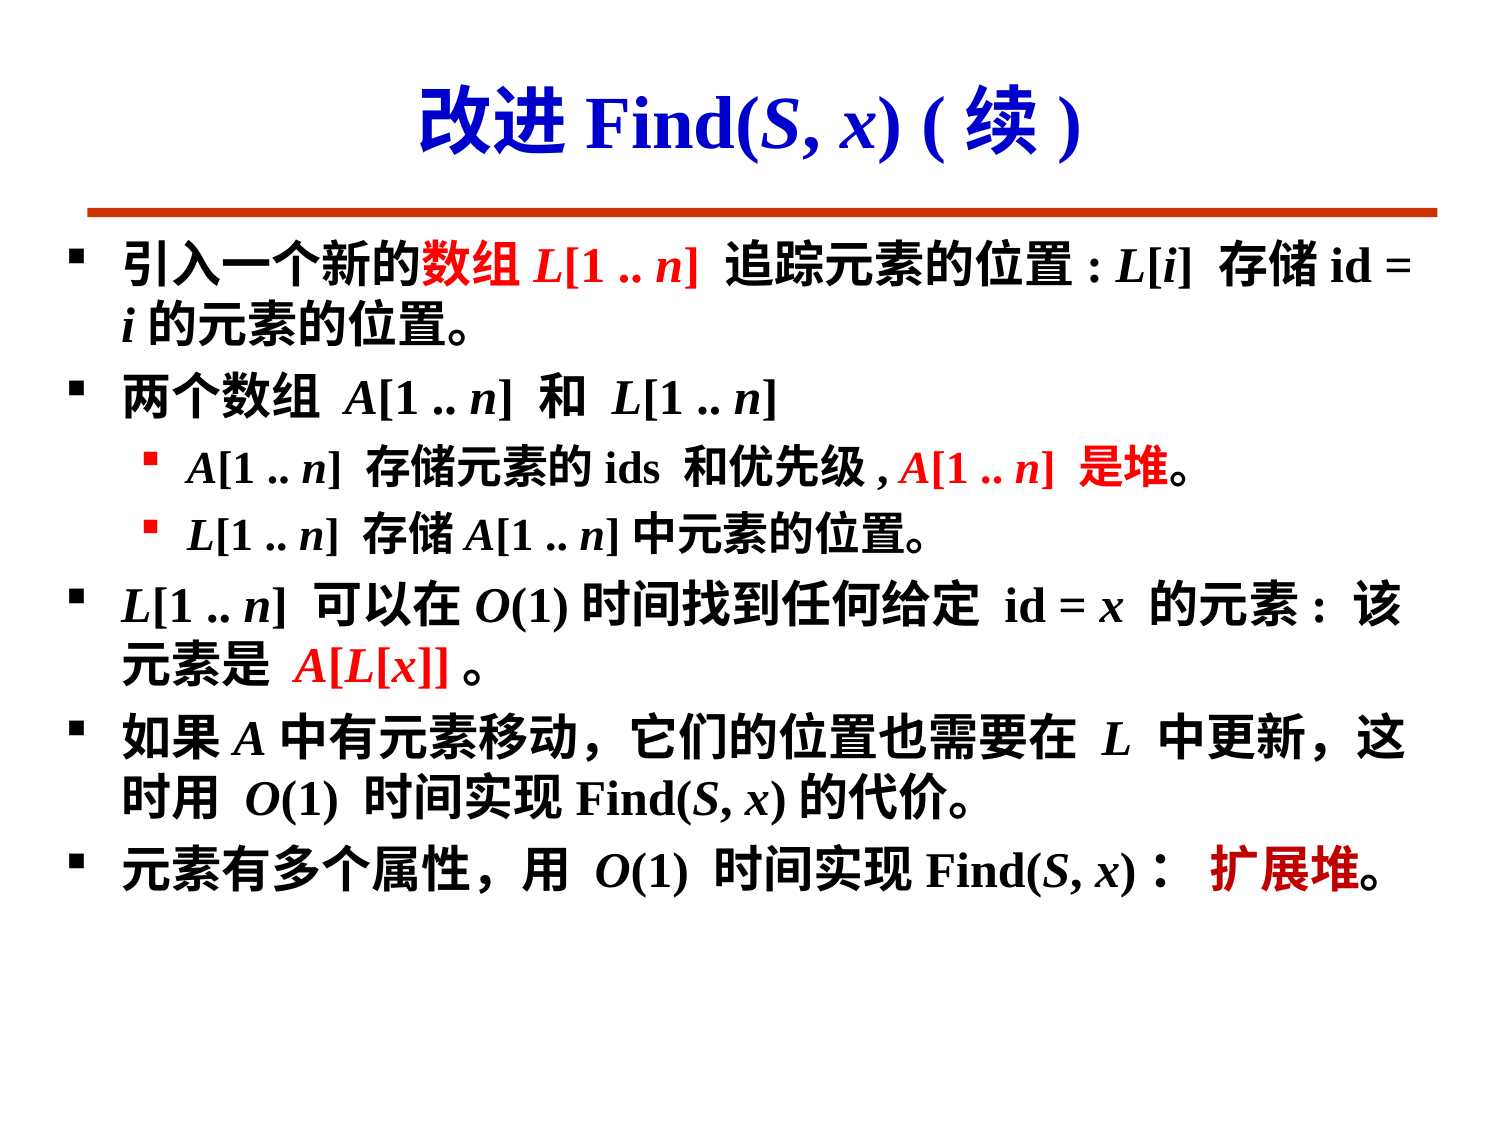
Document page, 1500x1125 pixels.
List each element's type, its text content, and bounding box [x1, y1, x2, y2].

list 引入一个新的数组L[1 .. n] 追踪元素的位置: L[i] 存储id = i的元素的位置。 两个数组 A[1 .. n] 和 L[1 .. n] A[1 .. n] 存储元素的ids 和优先级, A[1 .. n] 是堆。 L[1 .. n] 存储A[1 .. n]中元素的位置。 L[1 .. n] 可以在O(1)时间找到任何给定 id = x 的元素: 该元素是 A[L[x]]。 如果A中有元素移动，它们的位置也需要在 L 中更新，这时用 O(1) 时间实现Find(S, x)的代价。 元素有多个属性，用 O(1) 时间实现Find(S, x)： 扩展堆。 [50, 224, 1450, 1088]
title 改进Find(S, x) (续) [112, 37, 1388, 200]
